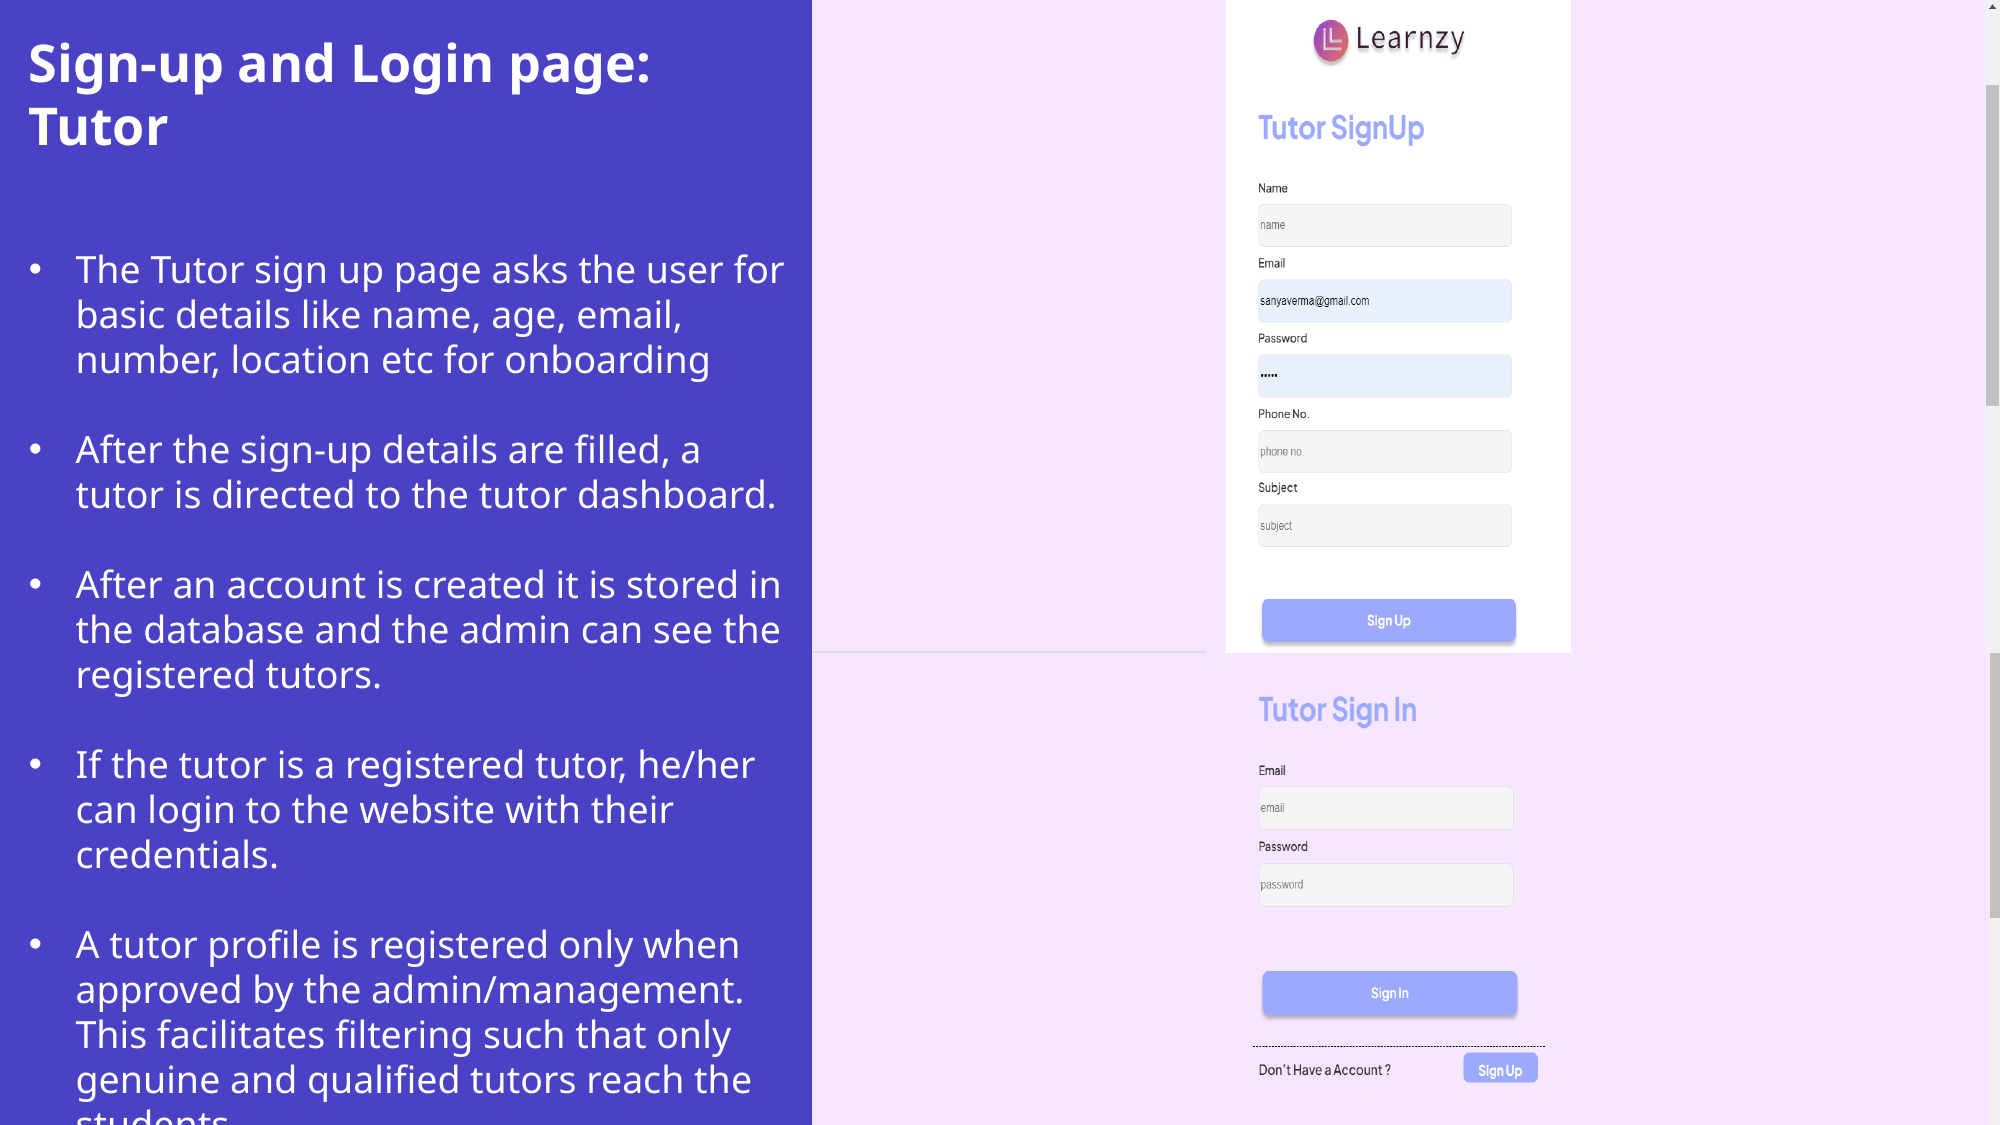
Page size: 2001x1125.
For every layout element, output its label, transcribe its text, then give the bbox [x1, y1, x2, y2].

picture [812, 0, 2000, 1125]
text_box Sign-up and Login page: Tutor The Tutor sign up page asks the user for basic details like name, age, email, number, location etc for onboarding After the sign-up details are filled, a tutor is directed to the tutor dashboard. After an account is created it is stored in the database and the admin can see the registered tutors. If the tutor is a registered tutor, he/her can login to the website with their credentials. A tutor profile is registered only when approved by the admin/management. This facilitates filtering such that only genuine and qualified tutors reach the students. [13, 23, 812, 1125]
